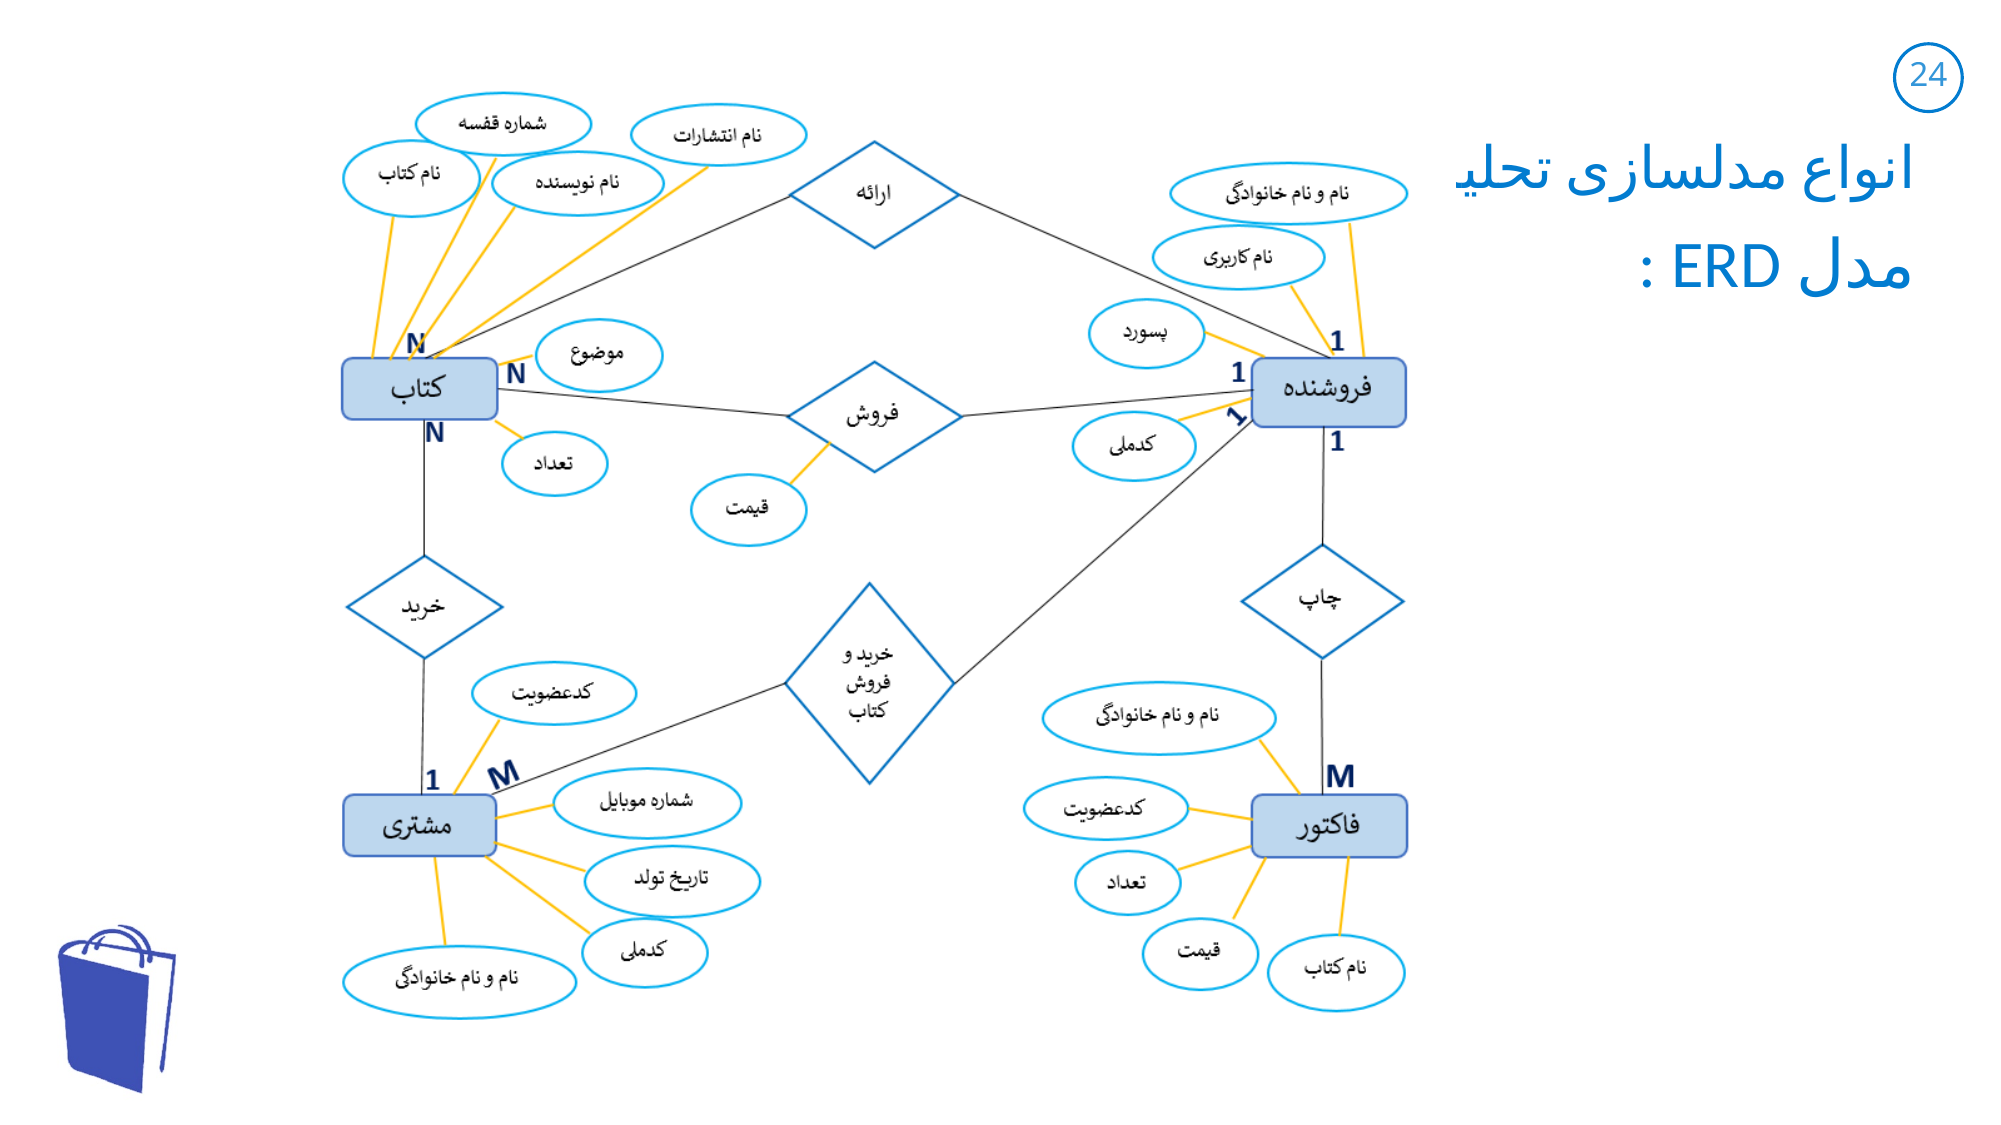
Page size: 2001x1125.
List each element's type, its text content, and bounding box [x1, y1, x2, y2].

text_box مدل ERD : [1485, 222, 1931, 310]
picture [301, 83, 1456, 1030]
text_box انواع مدلسازی تحلیل : [1456, 130, 1931, 202]
picture [46, 914, 186, 1108]
